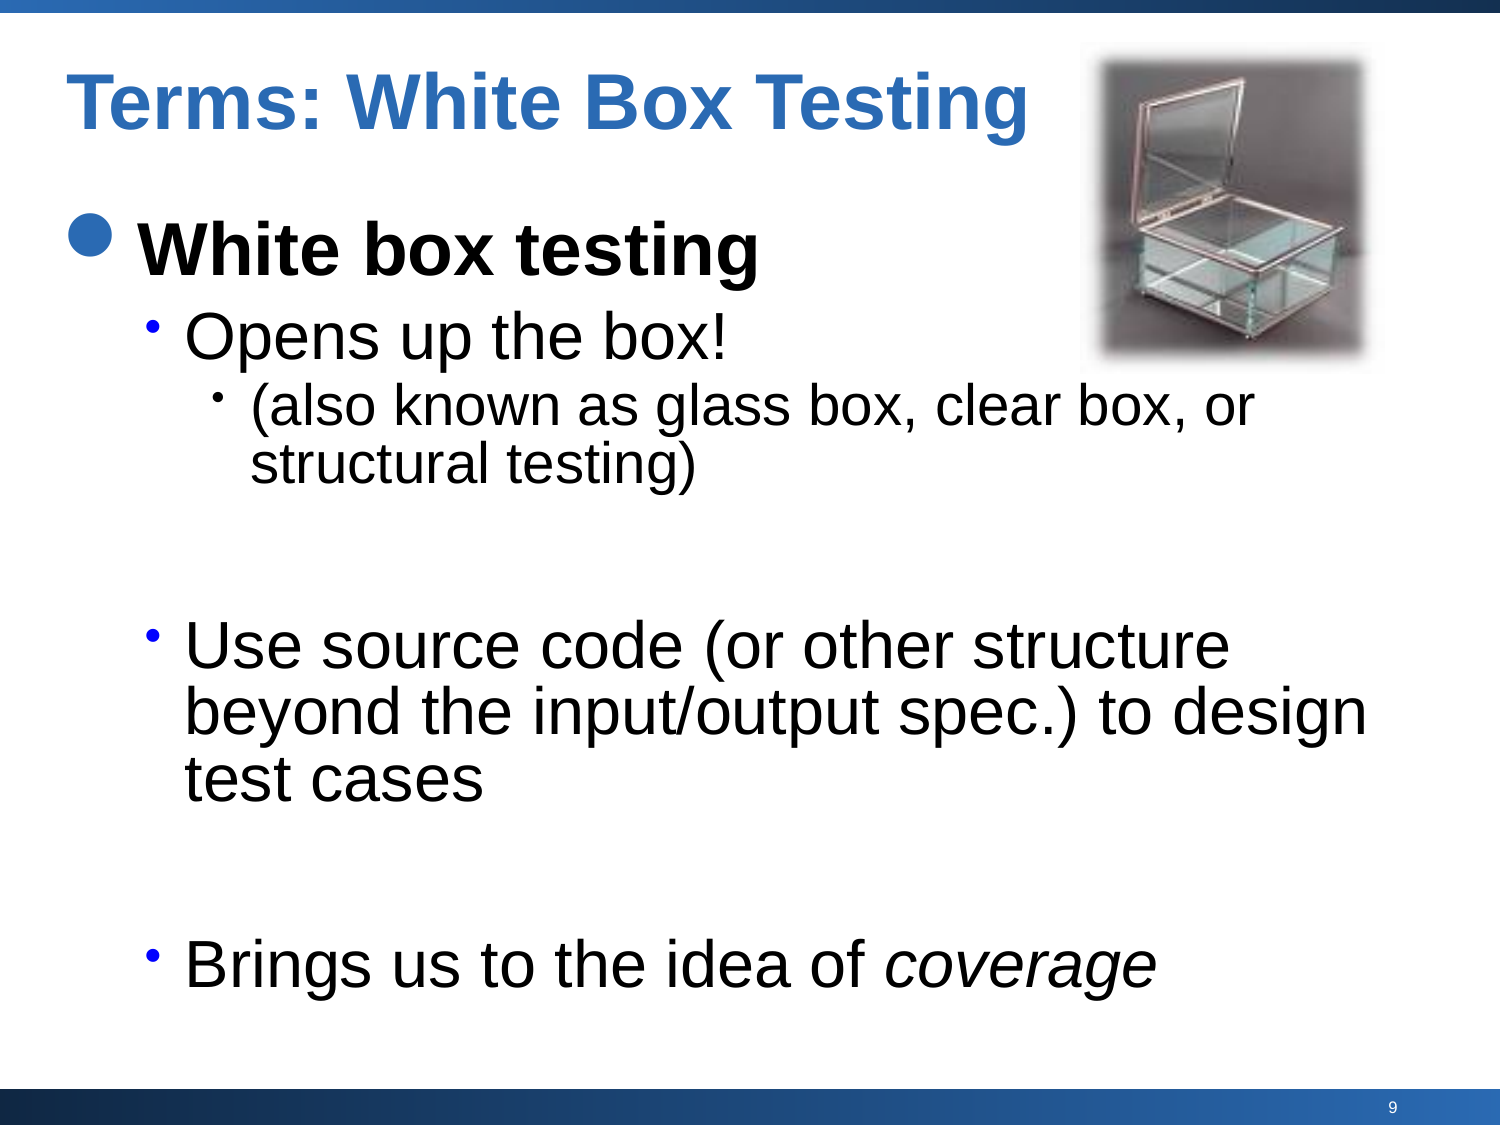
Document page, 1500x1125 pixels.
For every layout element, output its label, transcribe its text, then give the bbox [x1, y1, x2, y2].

list White box testing Opens up the box! (also known as glass box, clear box, or structural testing) Use source code (or other structure beyond the input/output spec.) to design test cases Brings us to the idea of coverage [47, 207, 1438, 1071]
title Terms: White Box Testing [66, 40, 1497, 169]
picture [1080, 42, 1386, 374]
